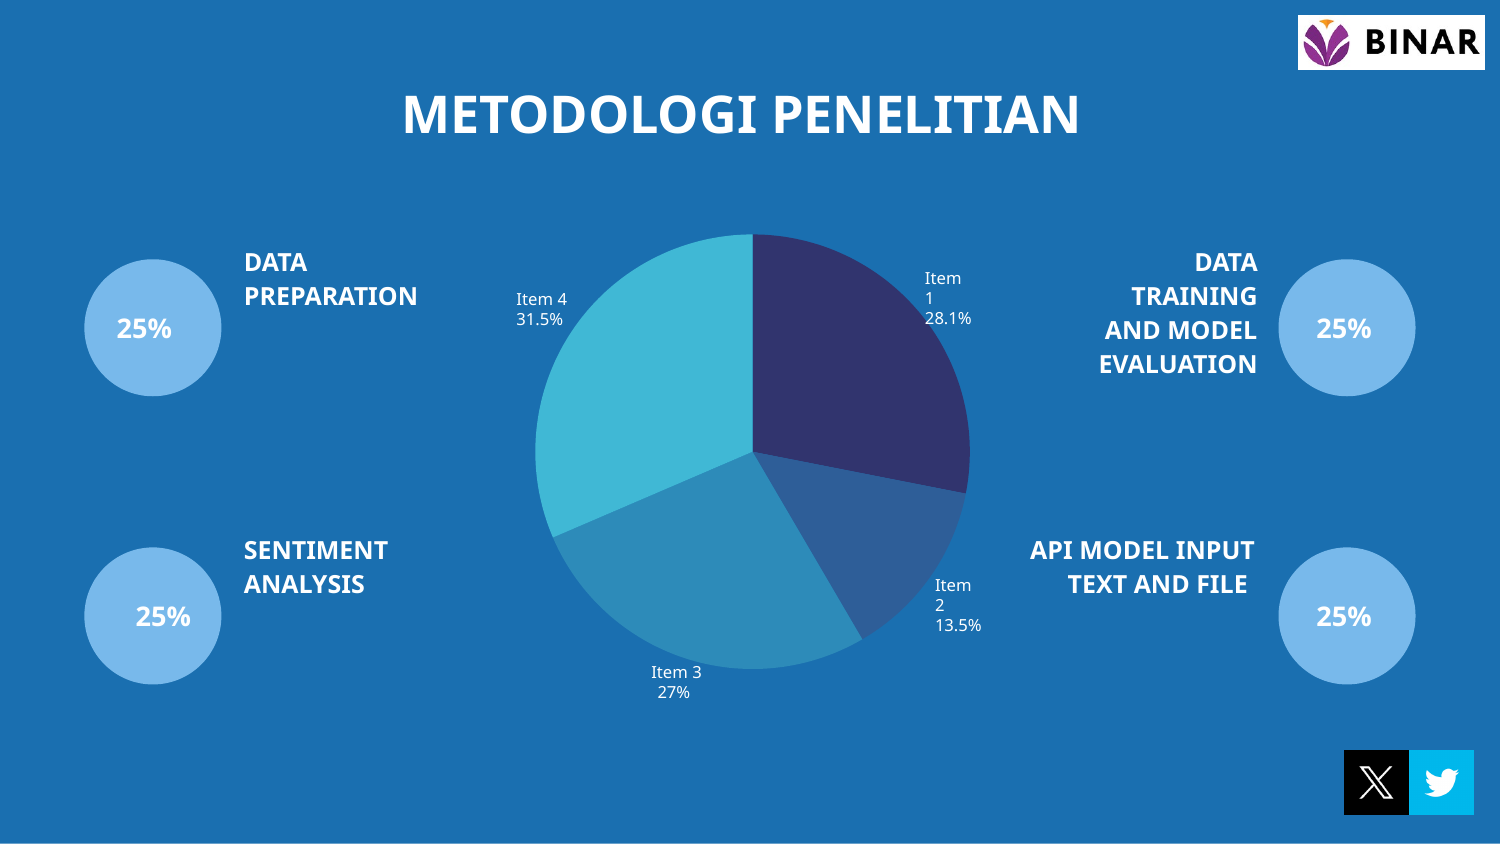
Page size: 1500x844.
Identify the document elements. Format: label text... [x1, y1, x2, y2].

picture [1298, 14, 1485, 70]
text_box API MODEL INPUT TEXT AND FILE [1030, 529, 1258, 599]
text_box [535, 234, 971, 670]
title METODOLOGI PENELITIAN [361, 80, 1139, 223]
text_box 25% [1314, 310, 1380, 344]
text_box [1278, 259, 1416, 397]
text_box Item 4 31.5% [514, 287, 530, 349]
text_box Item 2 13.5% [976, 574, 986, 635]
text_box DATA TRAINING AND MODEL EVALUATION [1087, 241, 1258, 379]
text_box [1278, 547, 1416, 685]
text_box [84, 547, 222, 685]
picture [1344, 749, 1408, 815]
text_box Item 3 27% [649, 679, 702, 703]
text_box 25% [114, 310, 191, 344]
text_box 25% [1314, 598, 1380, 633]
text_box SENTIMENT ANALYSIS [241, 529, 399, 599]
text_box 25% [133, 598, 210, 633]
picture [1427, 769, 1457, 796]
text_box [84, 259, 222, 397]
text_box DATA PREPARATION [241, 241, 431, 311]
